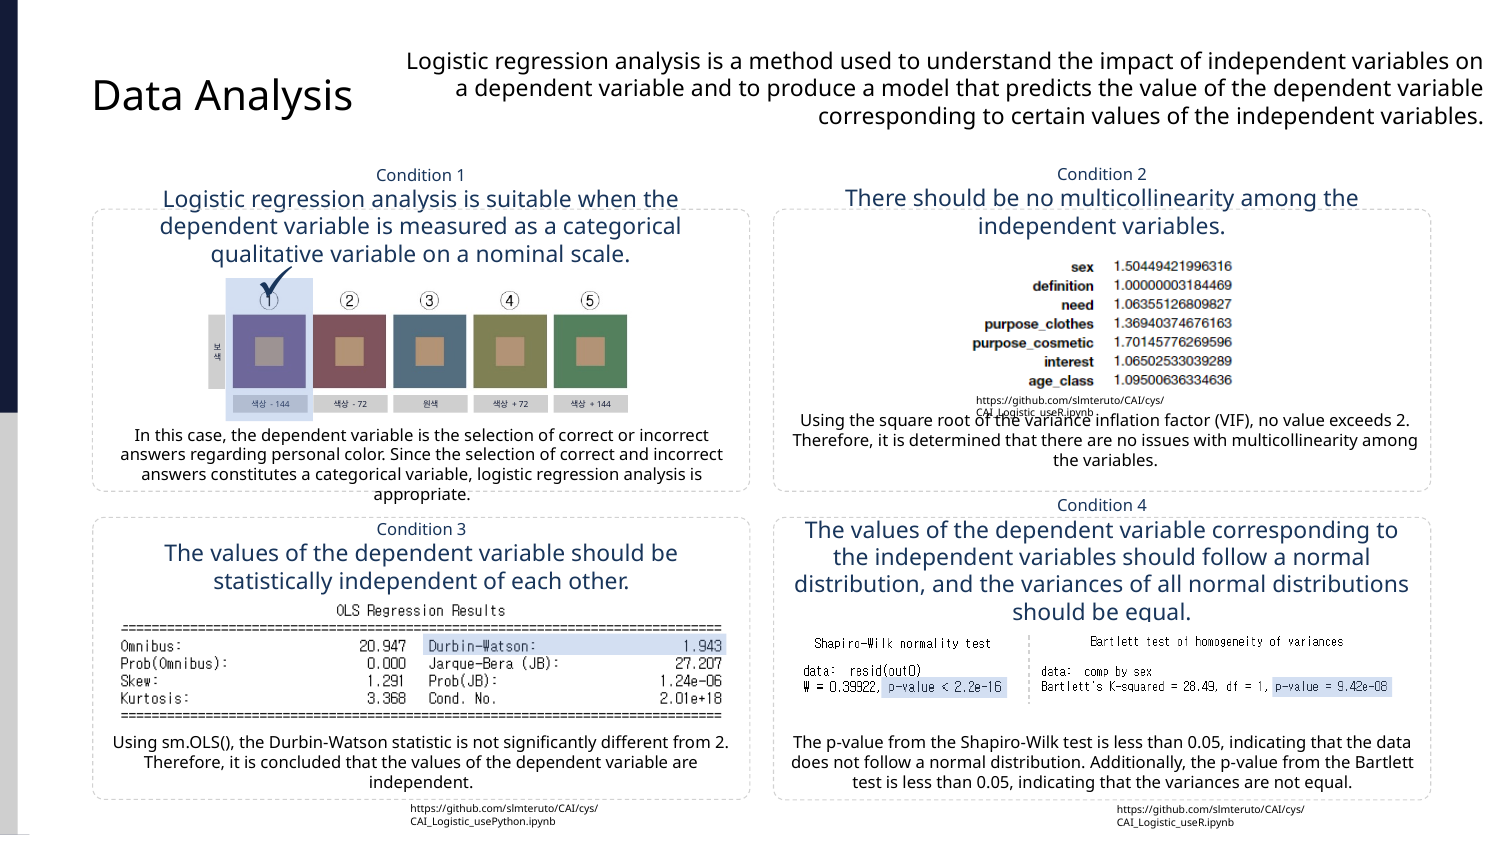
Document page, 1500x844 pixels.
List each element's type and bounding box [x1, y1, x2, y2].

text_box [208, 284, 634, 413]
picture [961, 255, 1243, 395]
text_box [1038, 622, 1393, 711]
text_box [110, 598, 729, 725]
text_box [0, 0, 1500, 835]
text_box [803, 634, 1033, 699]
